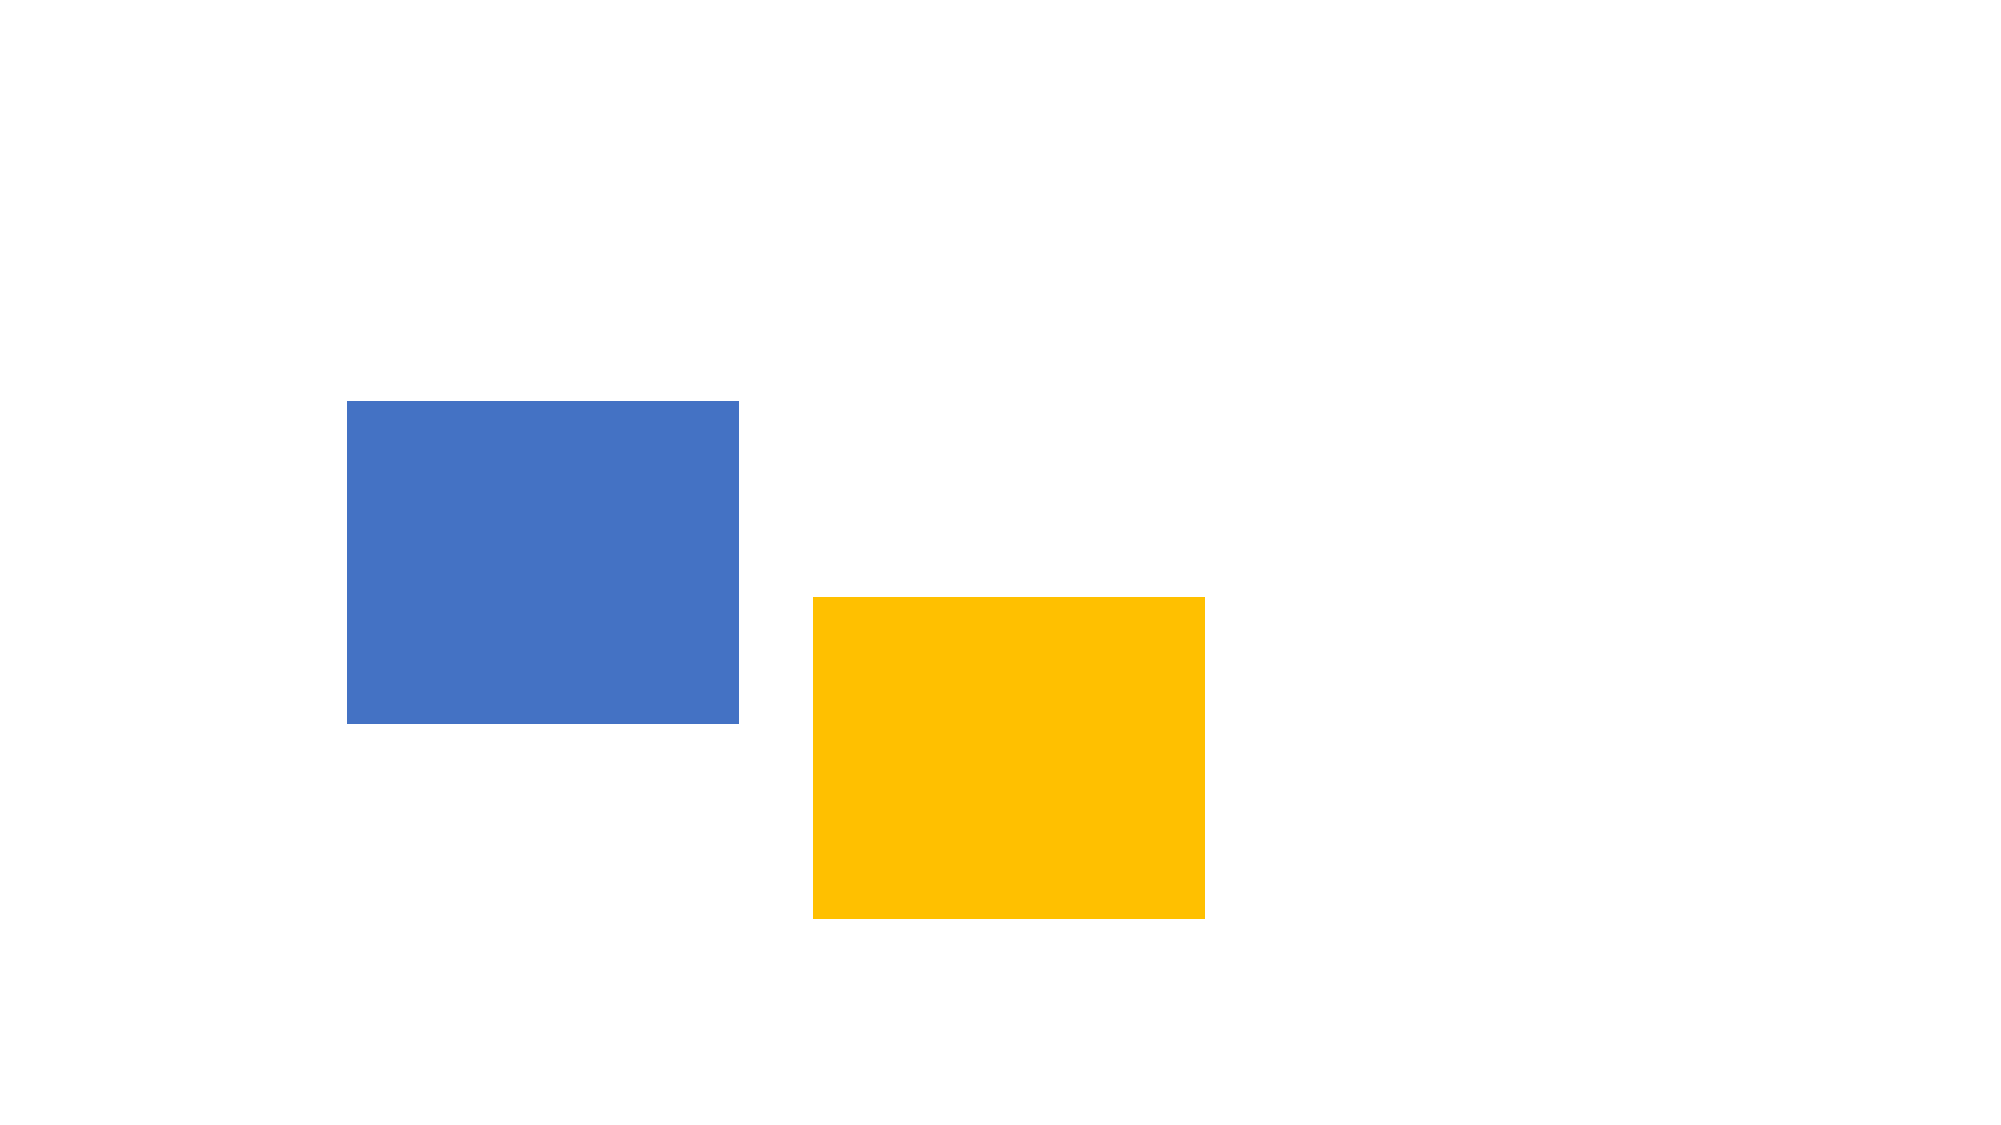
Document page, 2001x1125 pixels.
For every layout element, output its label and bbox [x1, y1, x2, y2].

text_box [813, 597, 1205, 919]
text_box [347, 401, 739, 724]
